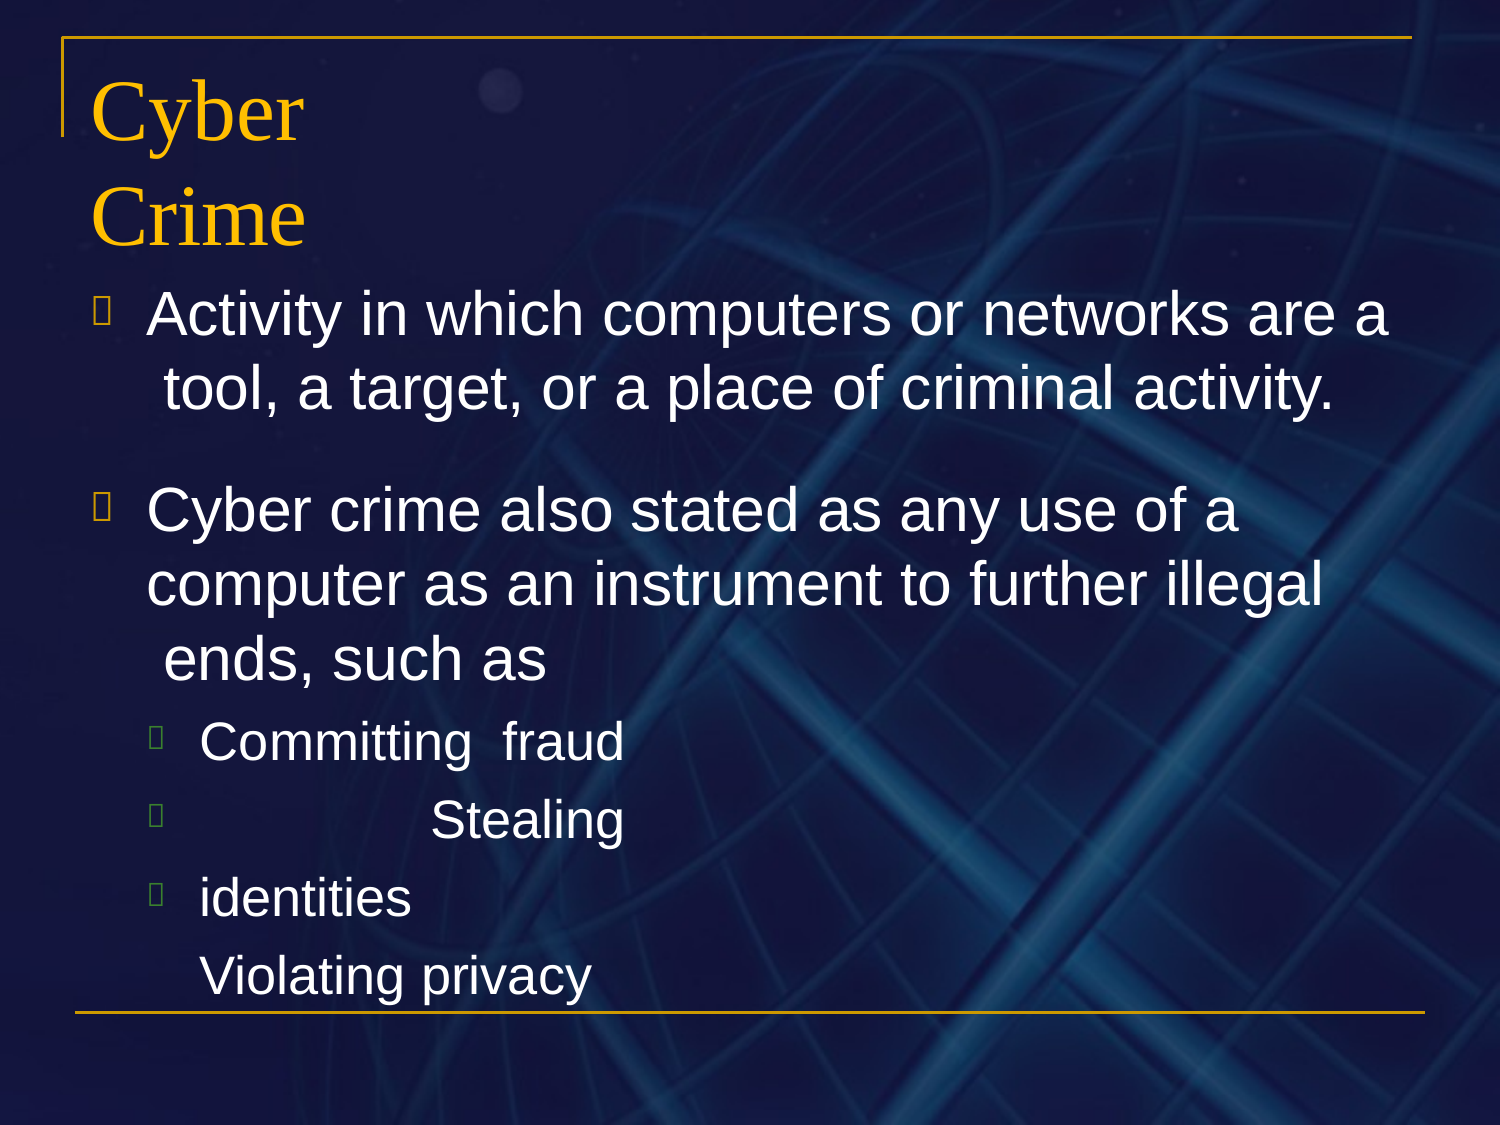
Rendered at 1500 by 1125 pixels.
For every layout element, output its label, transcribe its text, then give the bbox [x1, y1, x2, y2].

title Cyber Crime [87, 51, 525, 264]
text_box Activity in which computers or networks are a tool, a target, or a place of criminal activity. Cyber crime also stated as any use of a computer as an instrument to further illegal ends, such as [83, 267, 1401, 694]
text_box Committing fraud Stealing identities Violating privacy [197, 691, 627, 1006]
text_box  [144, 714, 178, 756]
text_box  [144, 792, 178, 834]
text_box  [144, 871, 178, 913]
picture [0, 0, 1500, 1125]
